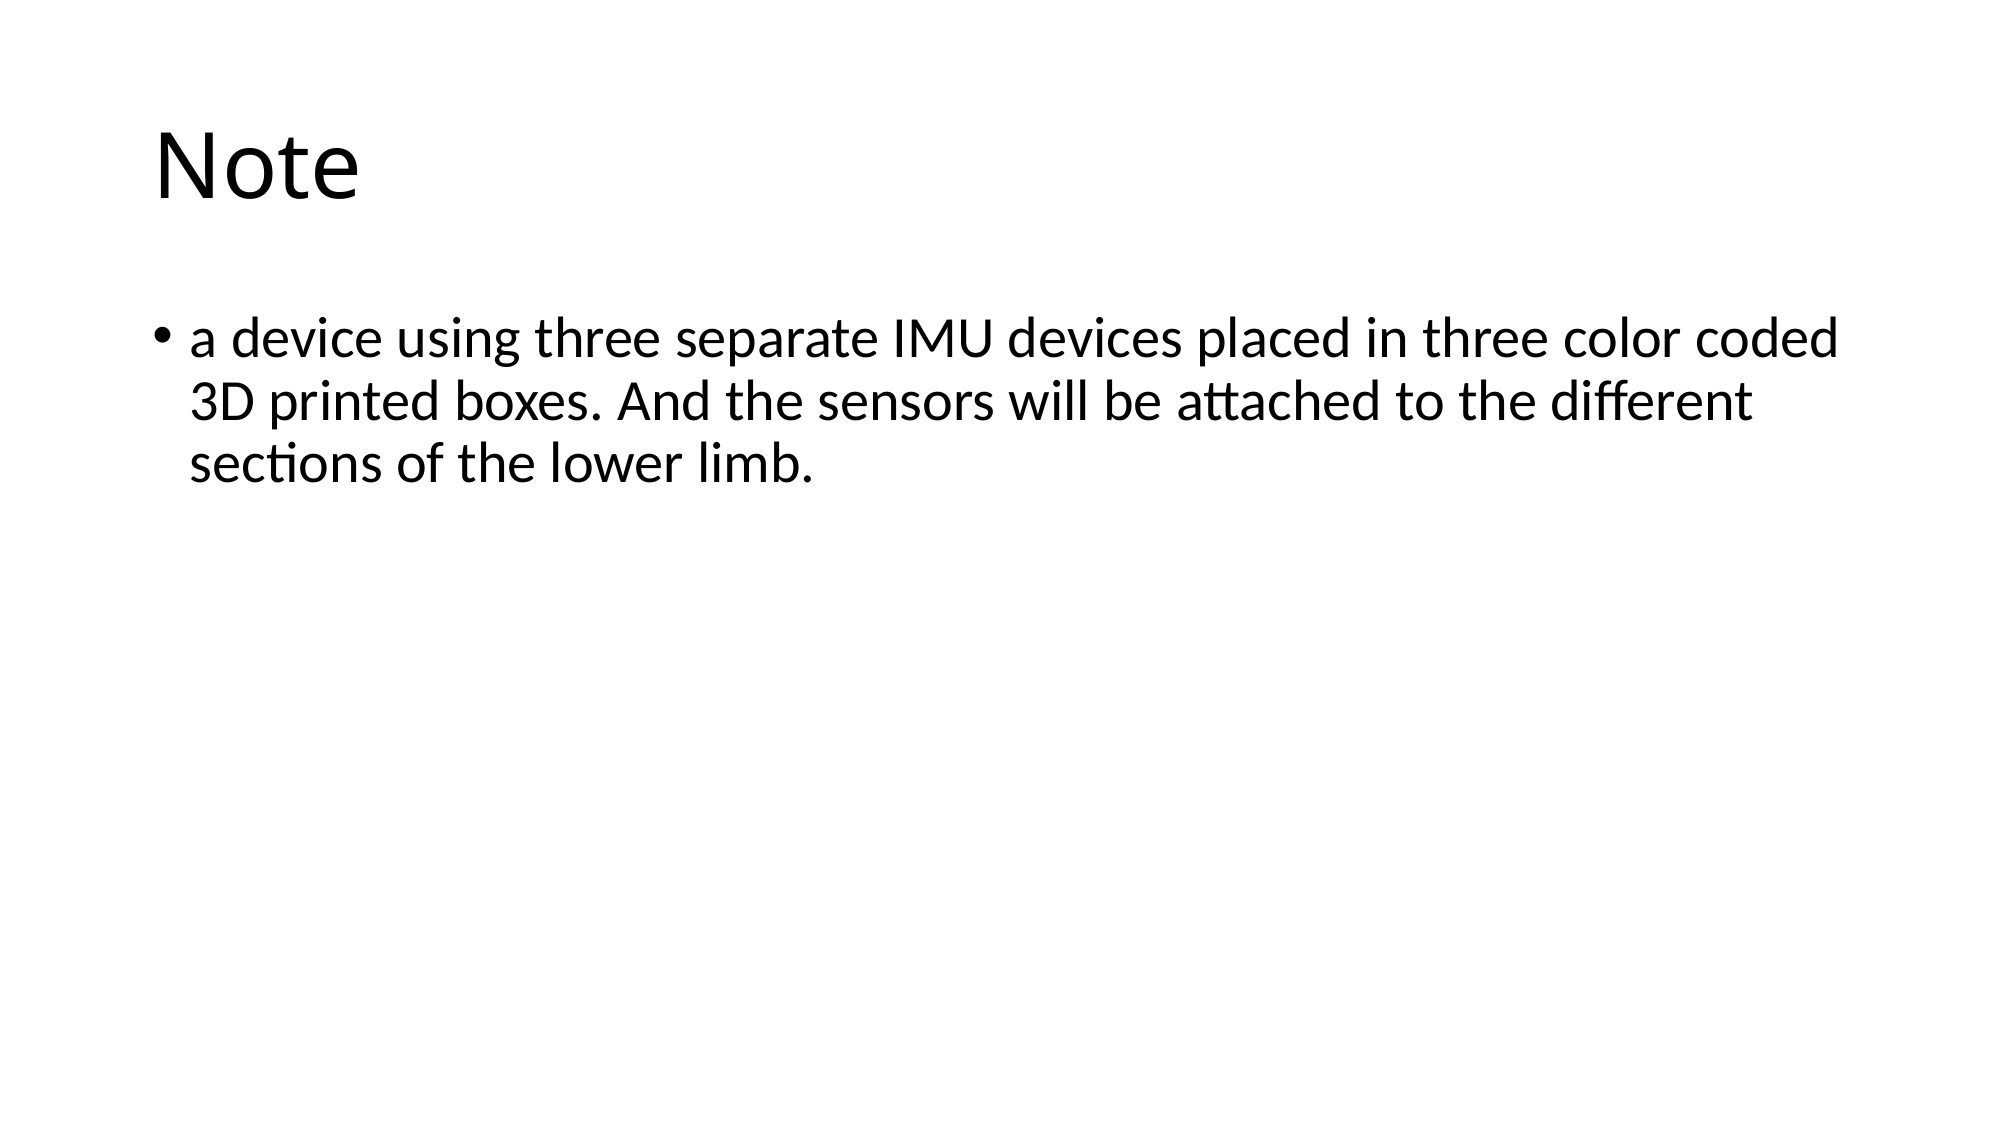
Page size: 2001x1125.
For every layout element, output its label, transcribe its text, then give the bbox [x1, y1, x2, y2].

list a device using three separate IMU devices placed in three color coded 3D printed boxes. And the sensors will be attached to the different sections of the lower limb. [137, 299, 1863, 1014]
title Note [137, 59, 1863, 278]
